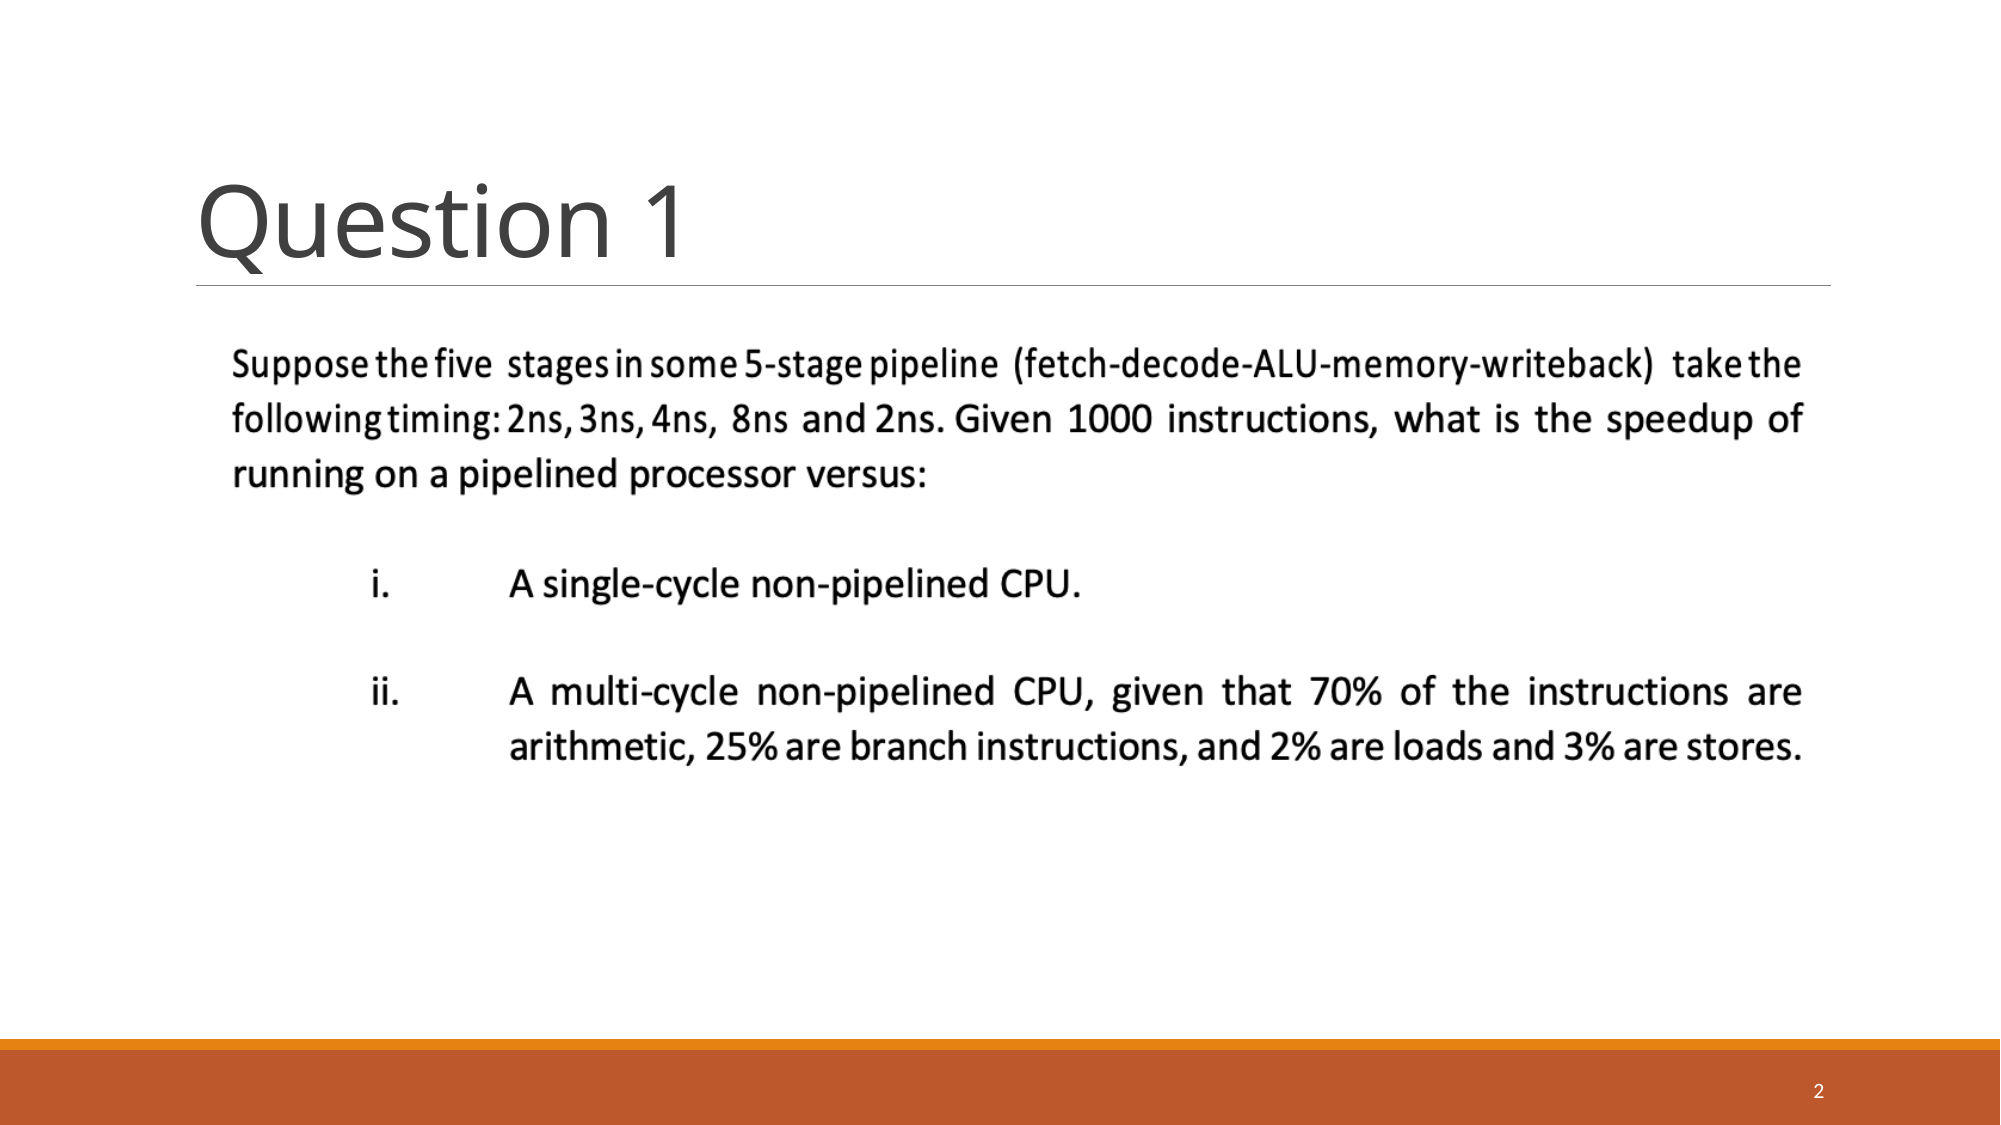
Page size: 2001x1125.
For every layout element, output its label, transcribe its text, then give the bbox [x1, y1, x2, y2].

slide_number 2 [1624, 1059, 1840, 1120]
picture [225, 327, 1839, 803]
title Question 1 [180, 47, 1830, 285]
